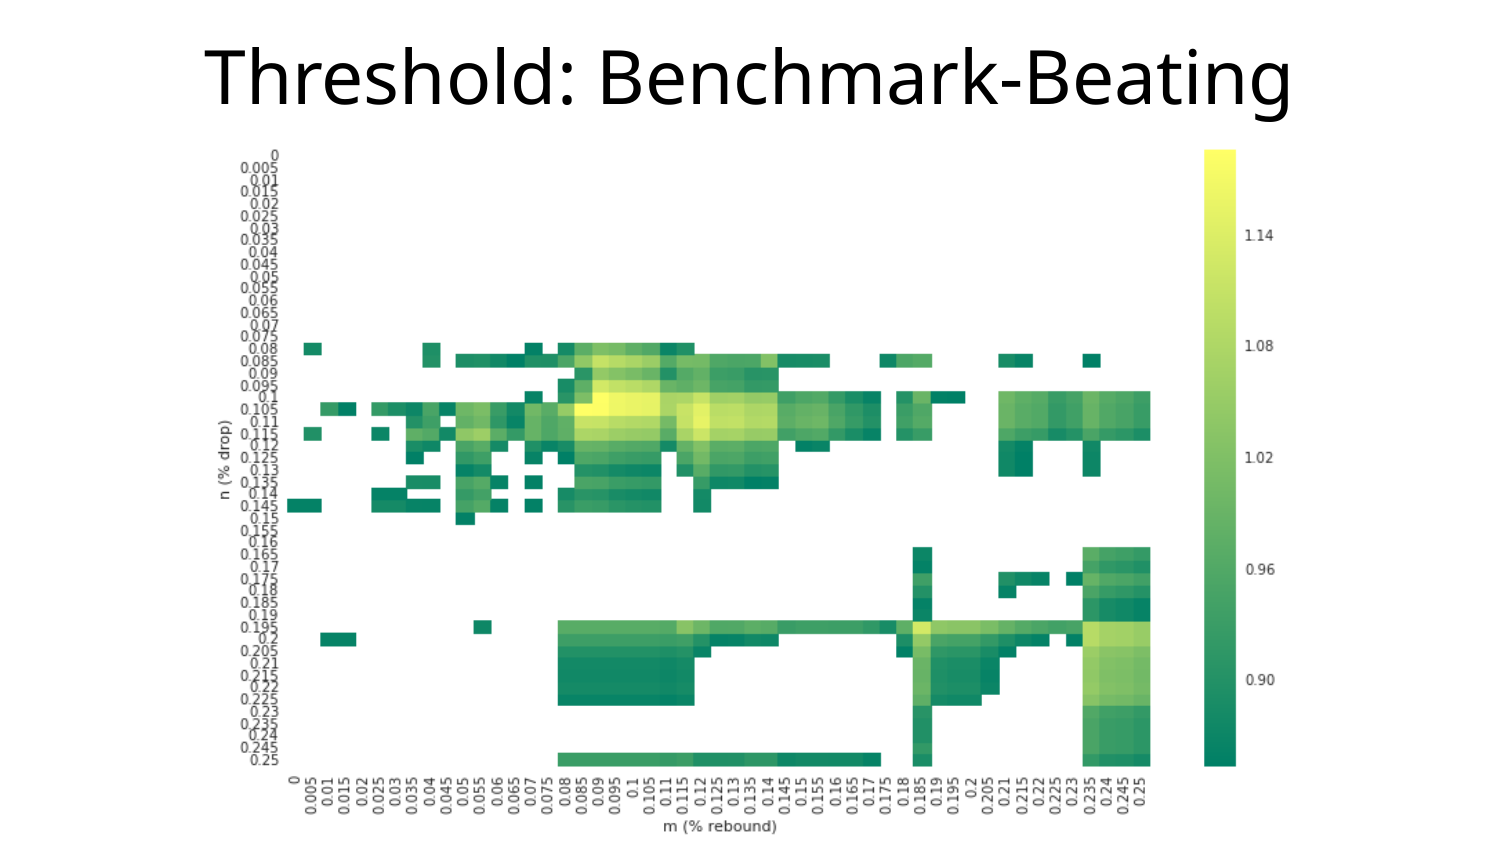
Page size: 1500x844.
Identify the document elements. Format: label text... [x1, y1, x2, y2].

title Threshold: Benchmark-Beating [51, 14, 1449, 109]
picture [210, 135, 1290, 844]
